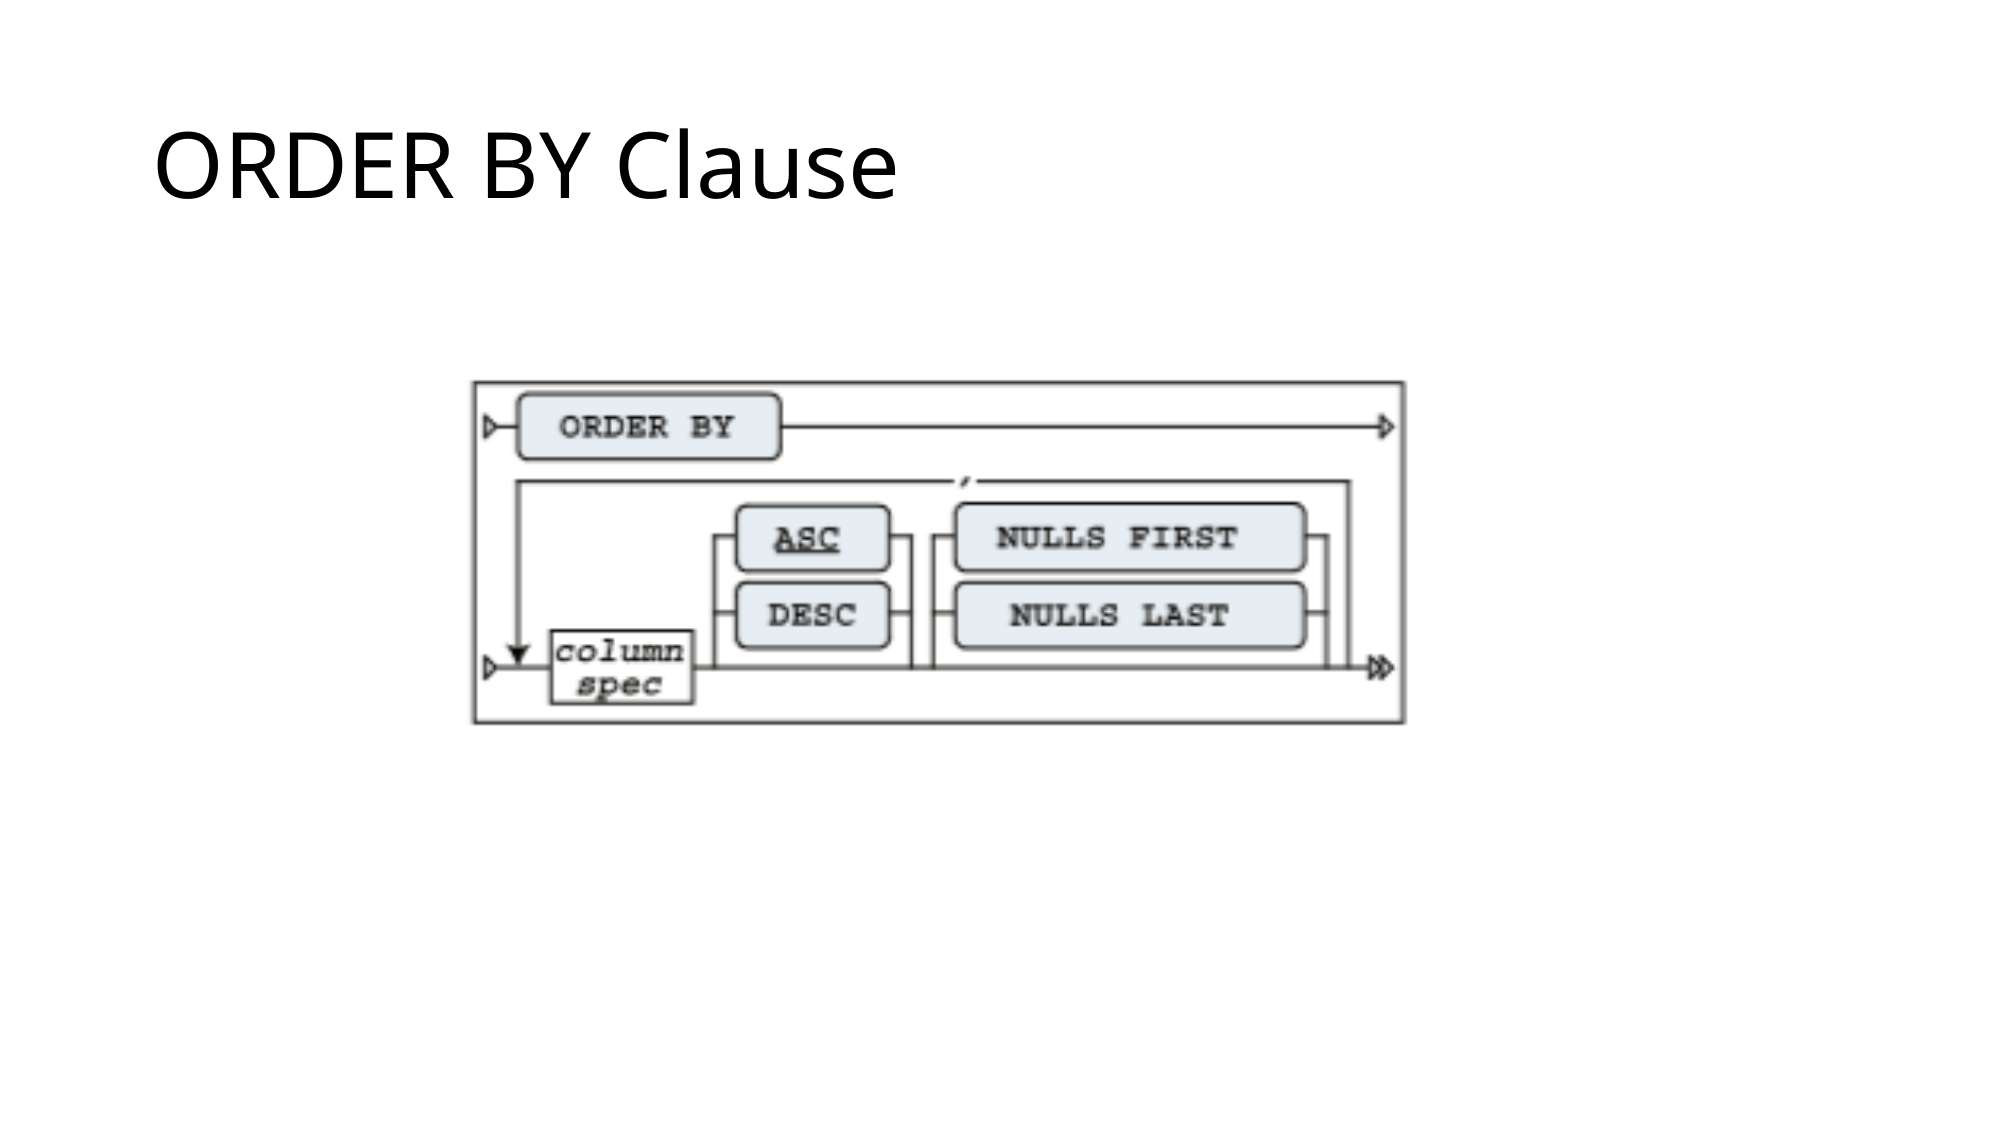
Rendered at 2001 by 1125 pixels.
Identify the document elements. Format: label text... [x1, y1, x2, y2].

title ORDER BY Clause [137, 59, 1863, 278]
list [459, 366, 1427, 748]
